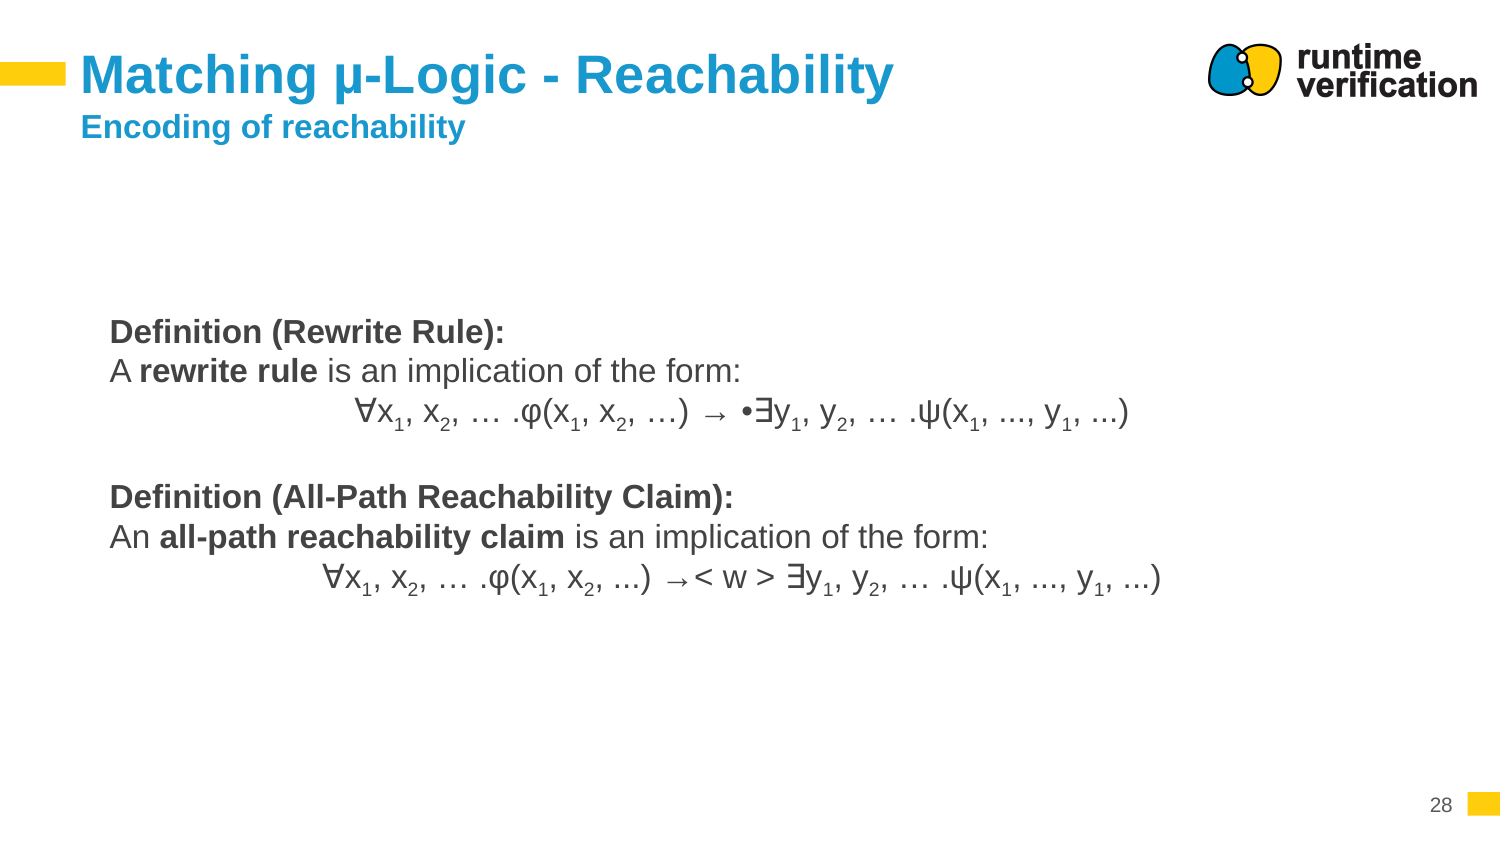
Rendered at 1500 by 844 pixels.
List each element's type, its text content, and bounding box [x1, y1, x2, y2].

text_box Definition (Rewrite Rule): A rewrite rule is an implication of the form: ∀x1, x2, … .φ(x1, x2, …) → •∃y1, y2, … .ψ(x1, ..., y1, ...) Definition (All-Path Reachability Claim): An all-path reachability claim is an implication of the form: ∀x1, x2, … .φ(x1, x2, ...) →< w > ∃y1, y2, … .ψ(x1, ..., y1, ...) [94, 187, 1390, 762]
text_box Matching µ-Logic - Reachability Encoding of reachability [65, 32, 959, 116]
text_box [1468, 792, 1500, 816]
picture [1207, 38, 1480, 110]
slide_number ‹#› [1409, 771, 1468, 837]
text_box [0, 62, 65, 86]
